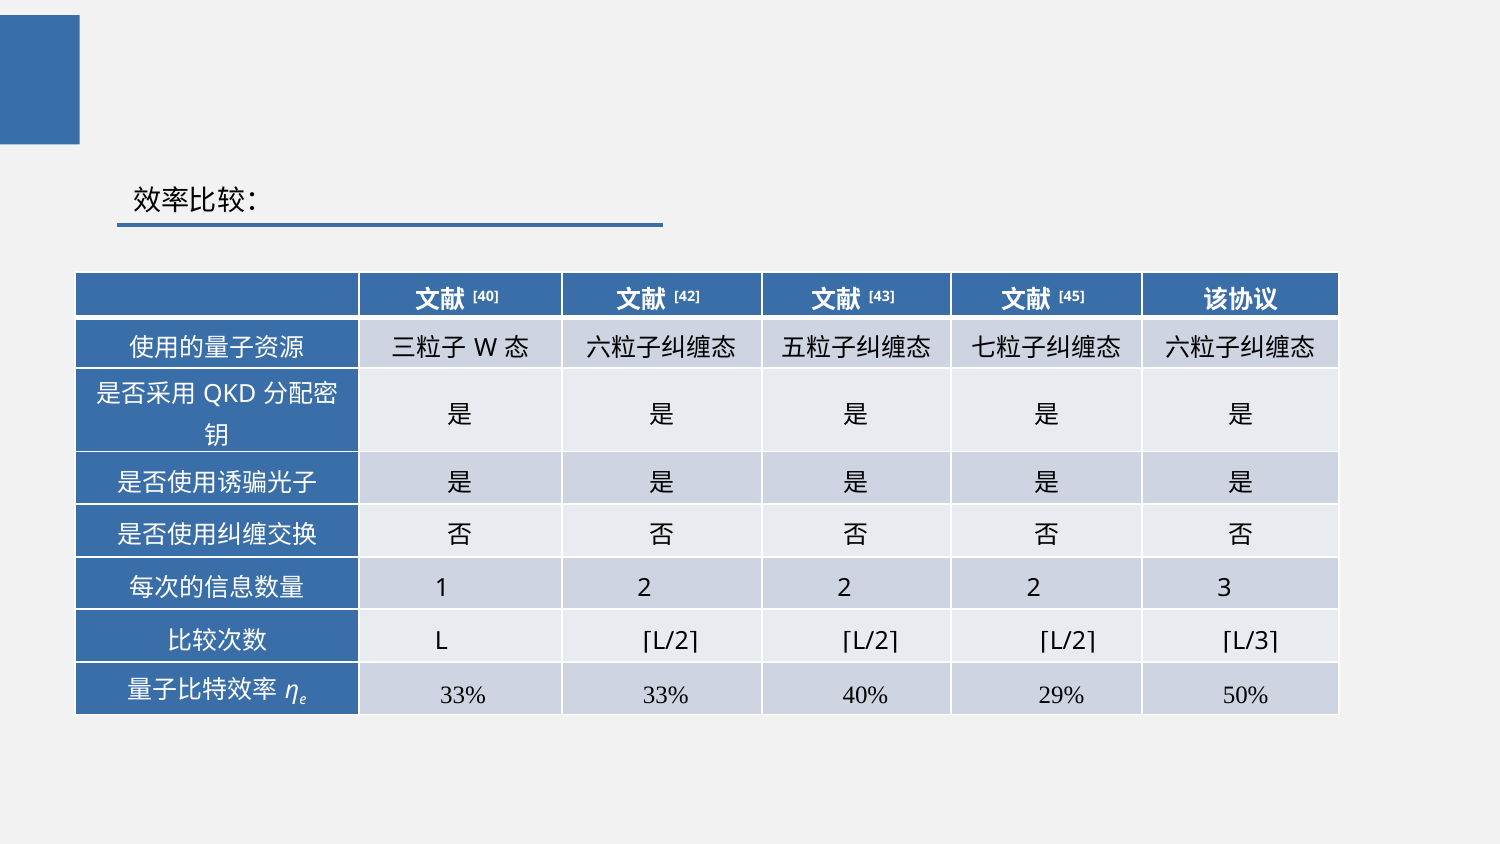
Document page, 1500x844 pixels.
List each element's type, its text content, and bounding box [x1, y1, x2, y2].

table_cell 三粒子W态 [360, 320, 561, 367]
table_cell 使用的量子资源 [76, 320, 358, 367]
table_cell 是 [360, 369, 561, 451]
table_cell ⌈L/3⌉ [1143, 610, 1338, 661]
table_cell 是 [952, 452, 1141, 503]
table_cell 是否采用QKD分配密钥 [76, 369, 358, 451]
table_cell 是 [763, 452, 950, 503]
table_header 文献[42] [563, 273, 761, 315]
table_cell ⌈L/2⌉ [763, 610, 950, 661]
table_cell 六粒子纠缠态 [563, 320, 761, 367]
table_cell 每次的信息数量 [76, 558, 358, 608]
table_cell 是 [563, 369, 761, 451]
table_cell 40% [763, 663, 950, 714]
table_cell 是 [952, 369, 1141, 451]
table_cell 是 [360, 452, 561, 503]
table_cell 否 [952, 505, 1141, 556]
table_cell 是否使用纠缠交换 [76, 505, 358, 556]
table_cell 否 [763, 505, 950, 556]
table_cell ⌈L/2⌉ [563, 610, 761, 661]
table_cell 是 [563, 452, 761, 503]
table_cell 是否使用诱骗光子 [76, 452, 358, 503]
table_cell 29% [952, 663, 1141, 714]
table_header 文献[43] [763, 273, 950, 315]
table_cell 50% [1143, 663, 1338, 714]
text_box 效率比较： [118, 174, 289, 223]
table_cell 五粒子纠缠态 [763, 320, 950, 367]
table_cell 是 [1143, 369, 1338, 451]
table_cell 否 [1143, 505, 1338, 556]
table_header 文献[45] [952, 273, 1141, 315]
table_cell 33% [563, 663, 761, 714]
table_cell 七粒子纠缠态 [952, 320, 1141, 367]
table_cell 比较次数 [76, 610, 358, 661]
table_cell 是 [1143, 452, 1338, 503]
table_cell 2 [563, 558, 761, 608]
table_cell 否 [360, 505, 561, 556]
table_cell 3 [1143, 558, 1338, 608]
table_header 文献[40] [360, 273, 561, 315]
table_cell L [360, 610, 561, 661]
table_cell 量子比特效率ηe [76, 663, 358, 714]
table_cell 1 [360, 558, 561, 608]
table_cell ⌈L/2⌉ [952, 610, 1141, 661]
table_cell 33% [360, 663, 561, 714]
table_header 该协议 [1143, 273, 1338, 315]
table_cell 2 [952, 558, 1141, 608]
table_cell 2 [763, 558, 950, 608]
table_cell 是 [763, 369, 950, 451]
table_cell 六粒子纠缠态 [1143, 320, 1338, 367]
table_header [76, 273, 358, 315]
table_cell 否 [563, 505, 761, 556]
